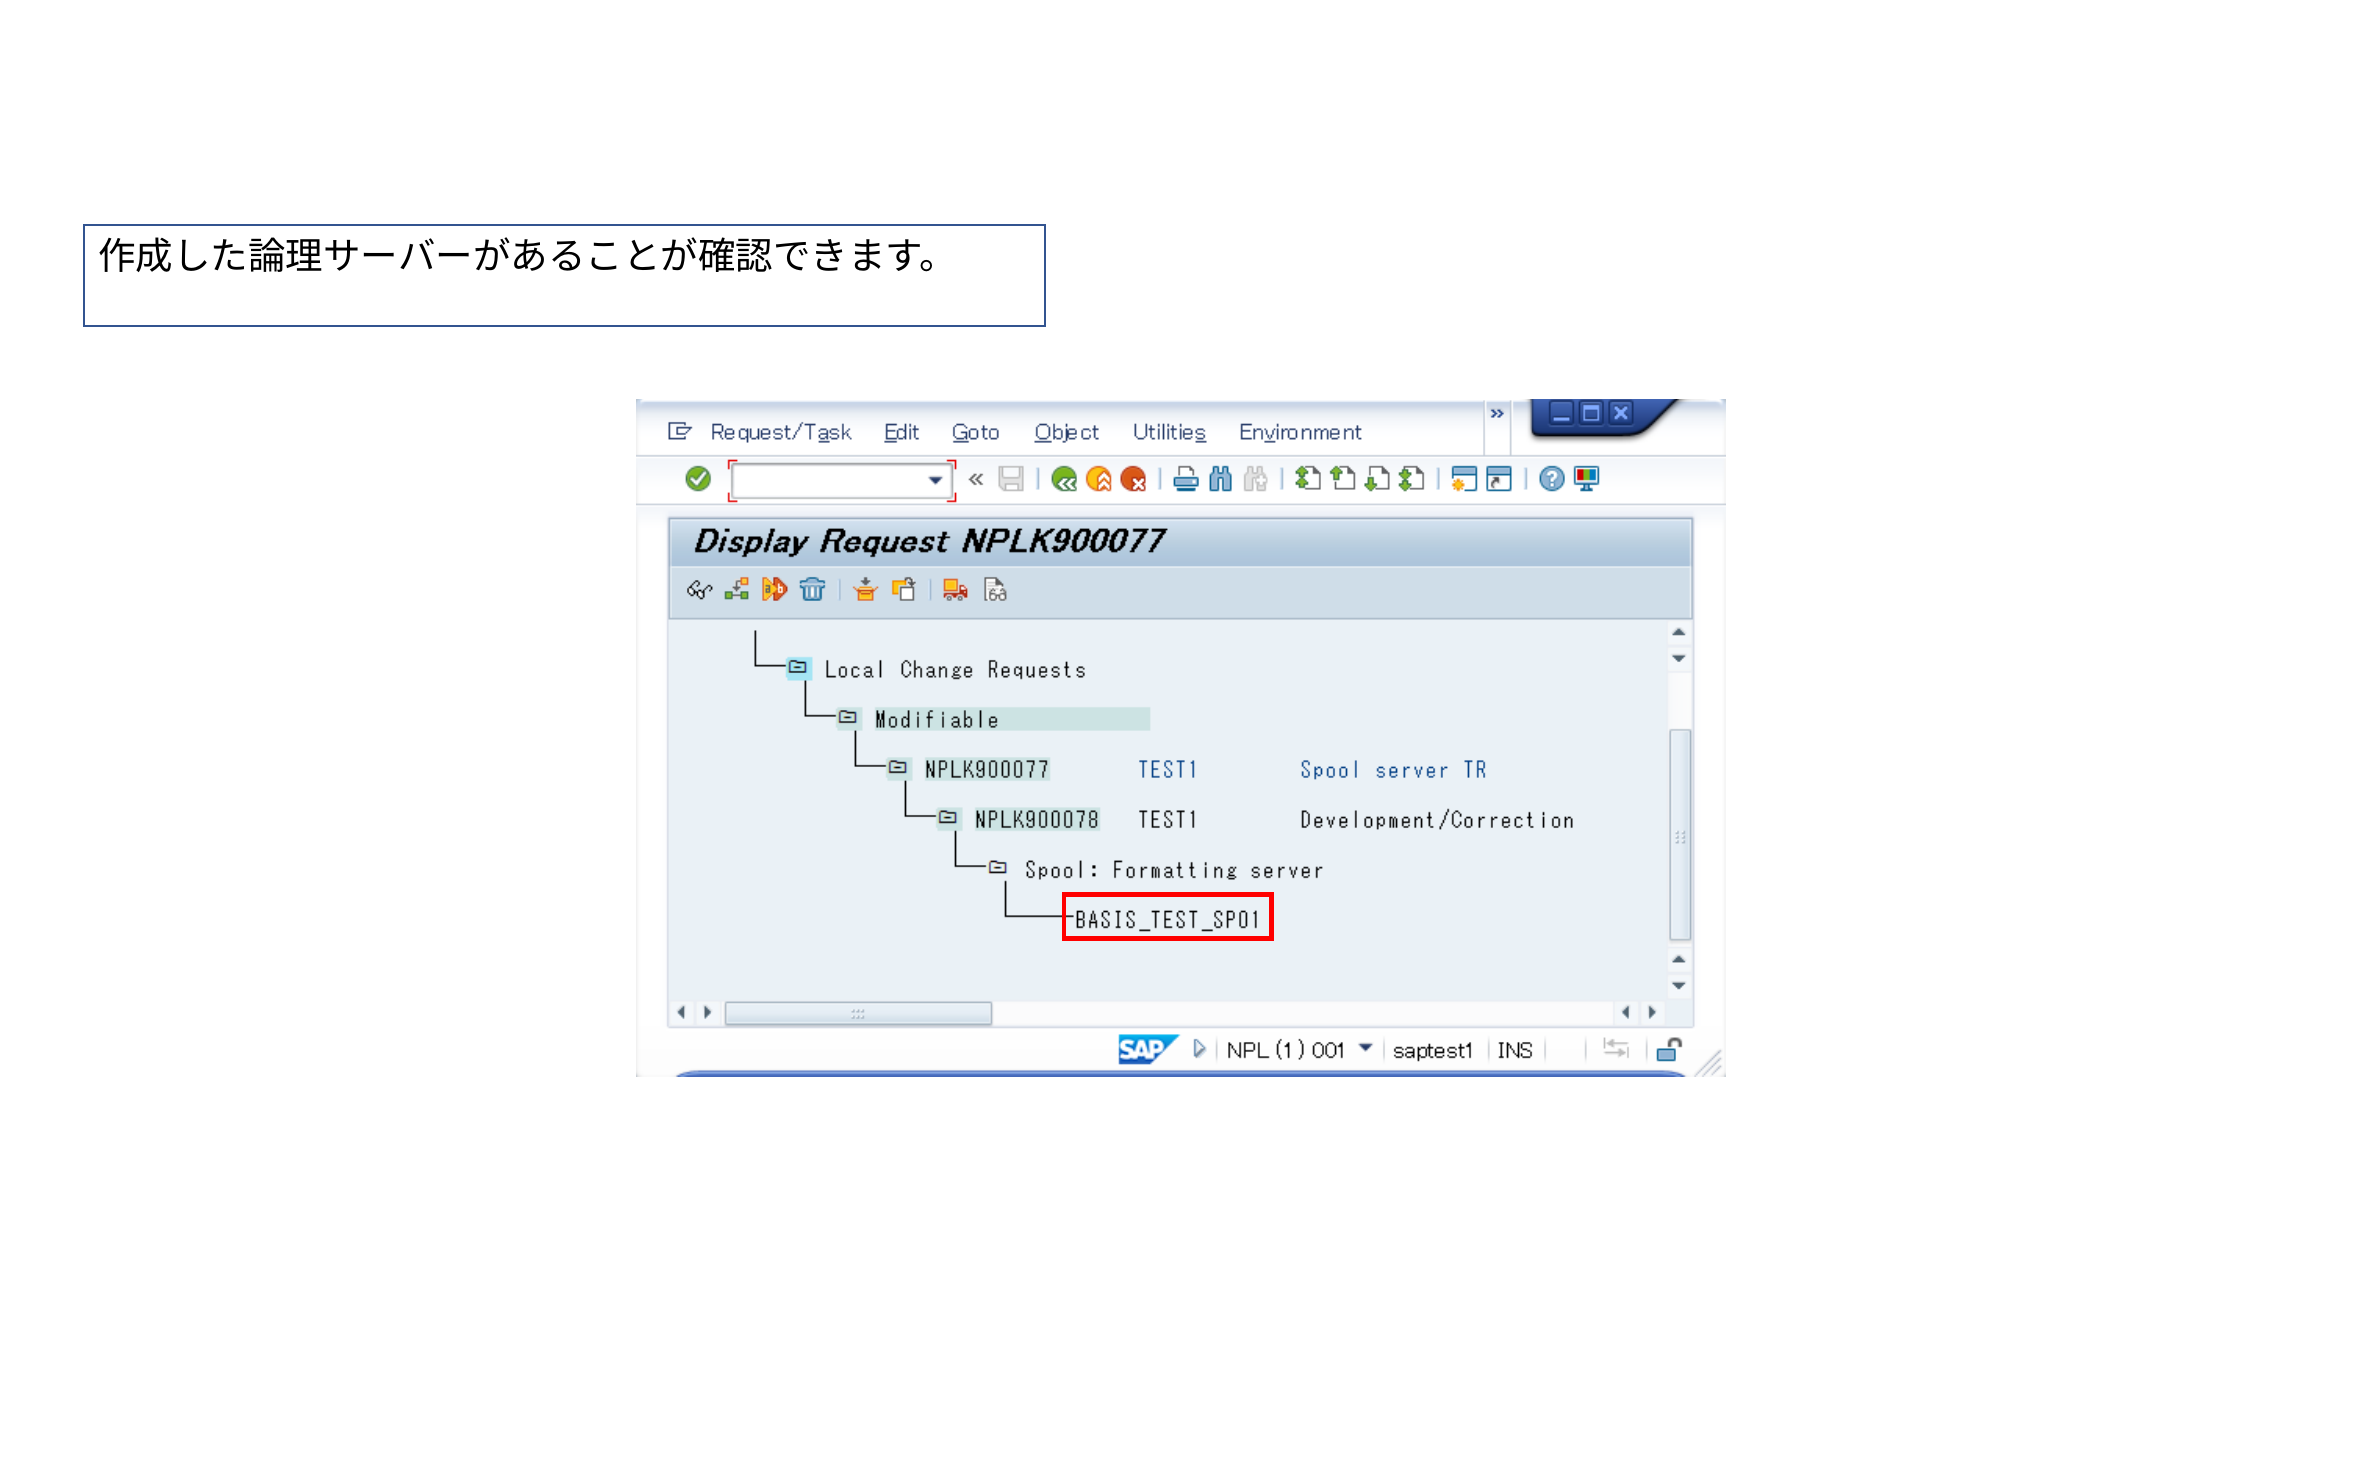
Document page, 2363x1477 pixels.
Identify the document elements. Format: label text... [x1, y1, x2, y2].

text_box 作成した論理サーバーがあることが確認できます。 [83, 224, 1046, 327]
picture [636, 399, 1726, 1077]
